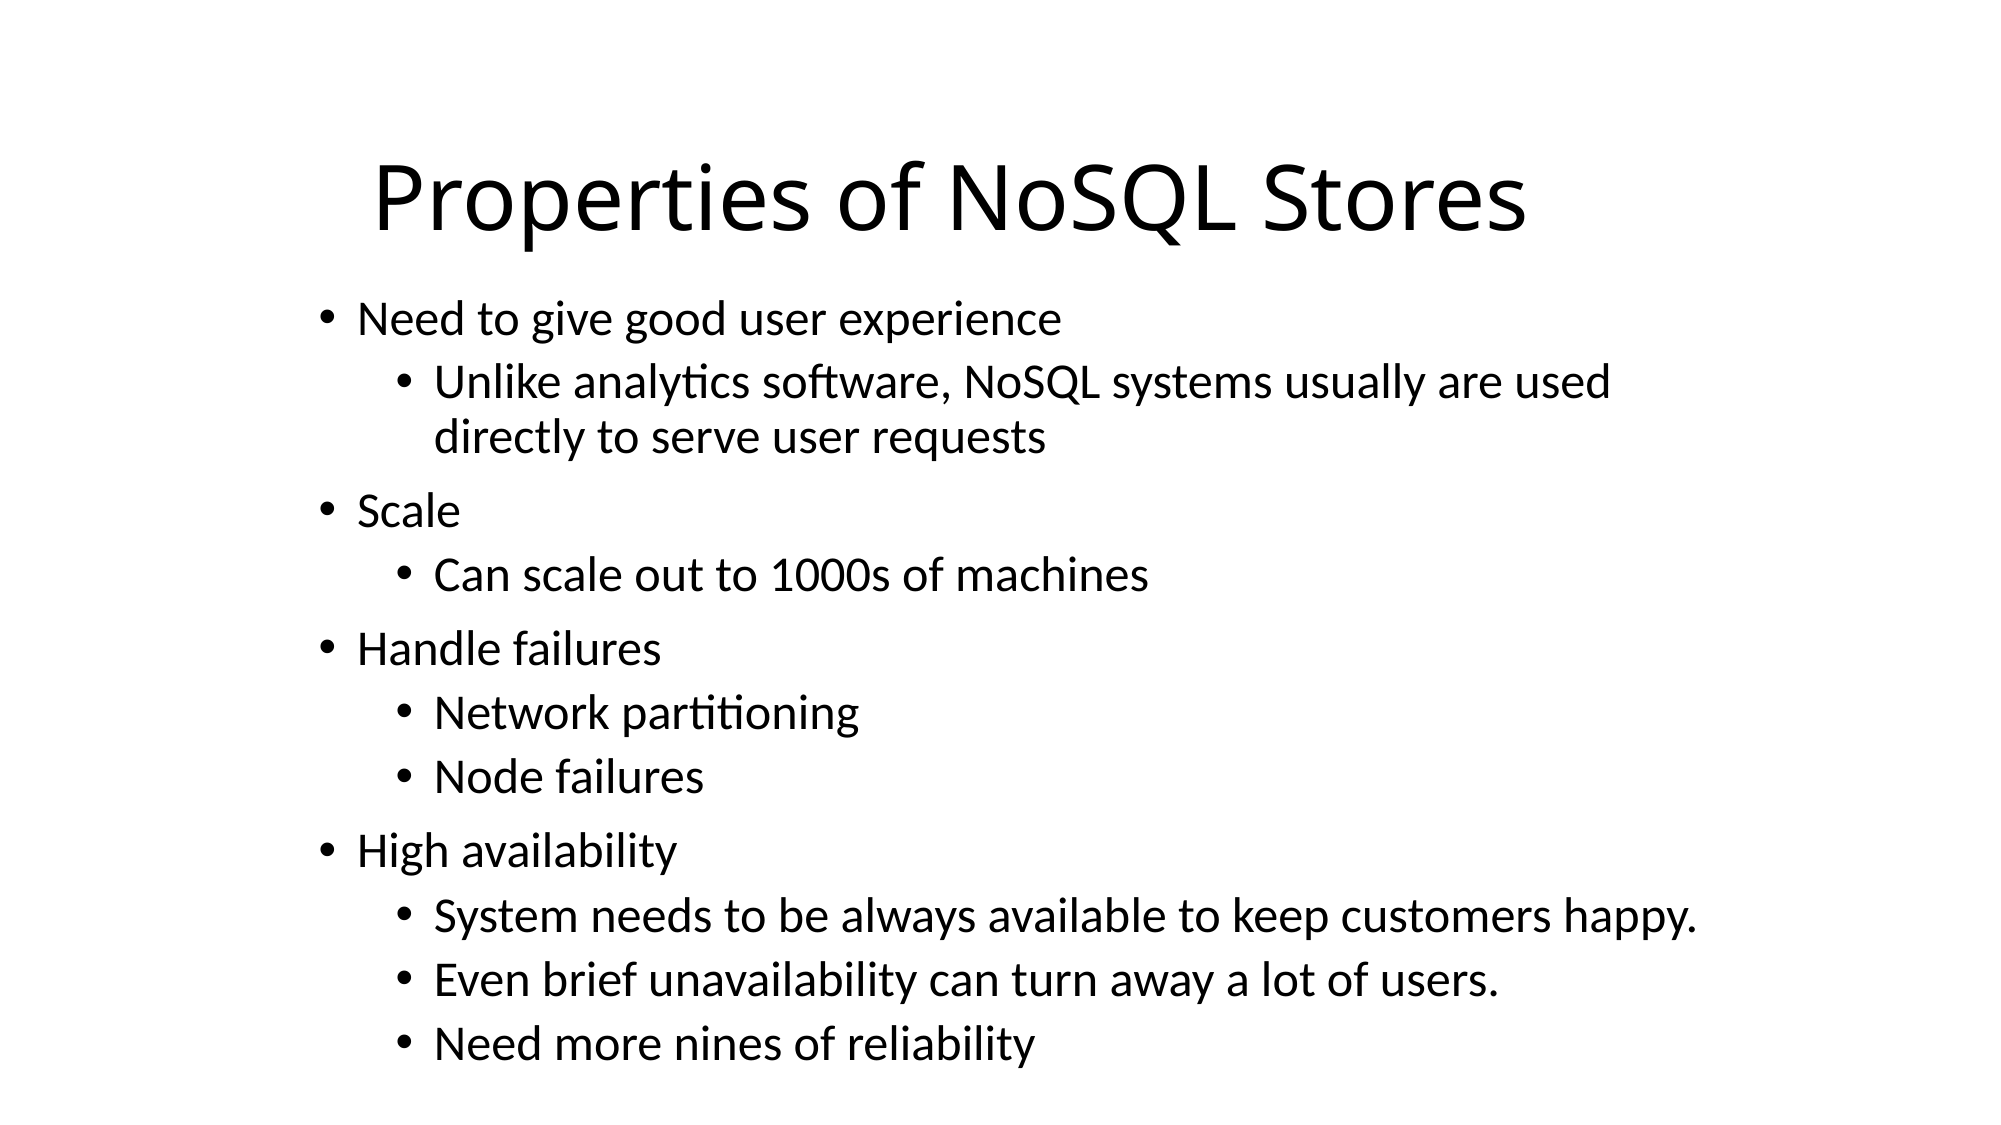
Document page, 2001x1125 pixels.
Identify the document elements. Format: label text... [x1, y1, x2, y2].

list Need to give good user experience Unlike analytics software, NoSQL systems usually are used directly to serve user requests Scale Can scale out to 1000s of machines Handle failures Network partitioning Node failures High availability System needs to be always available to keep customers happy. Even brief unavailability can turn away a lot of users. Need more nines of reliability [303, 283, 1721, 1092]
title Properties of NoSQL Stores [356, 144, 1693, 258]
